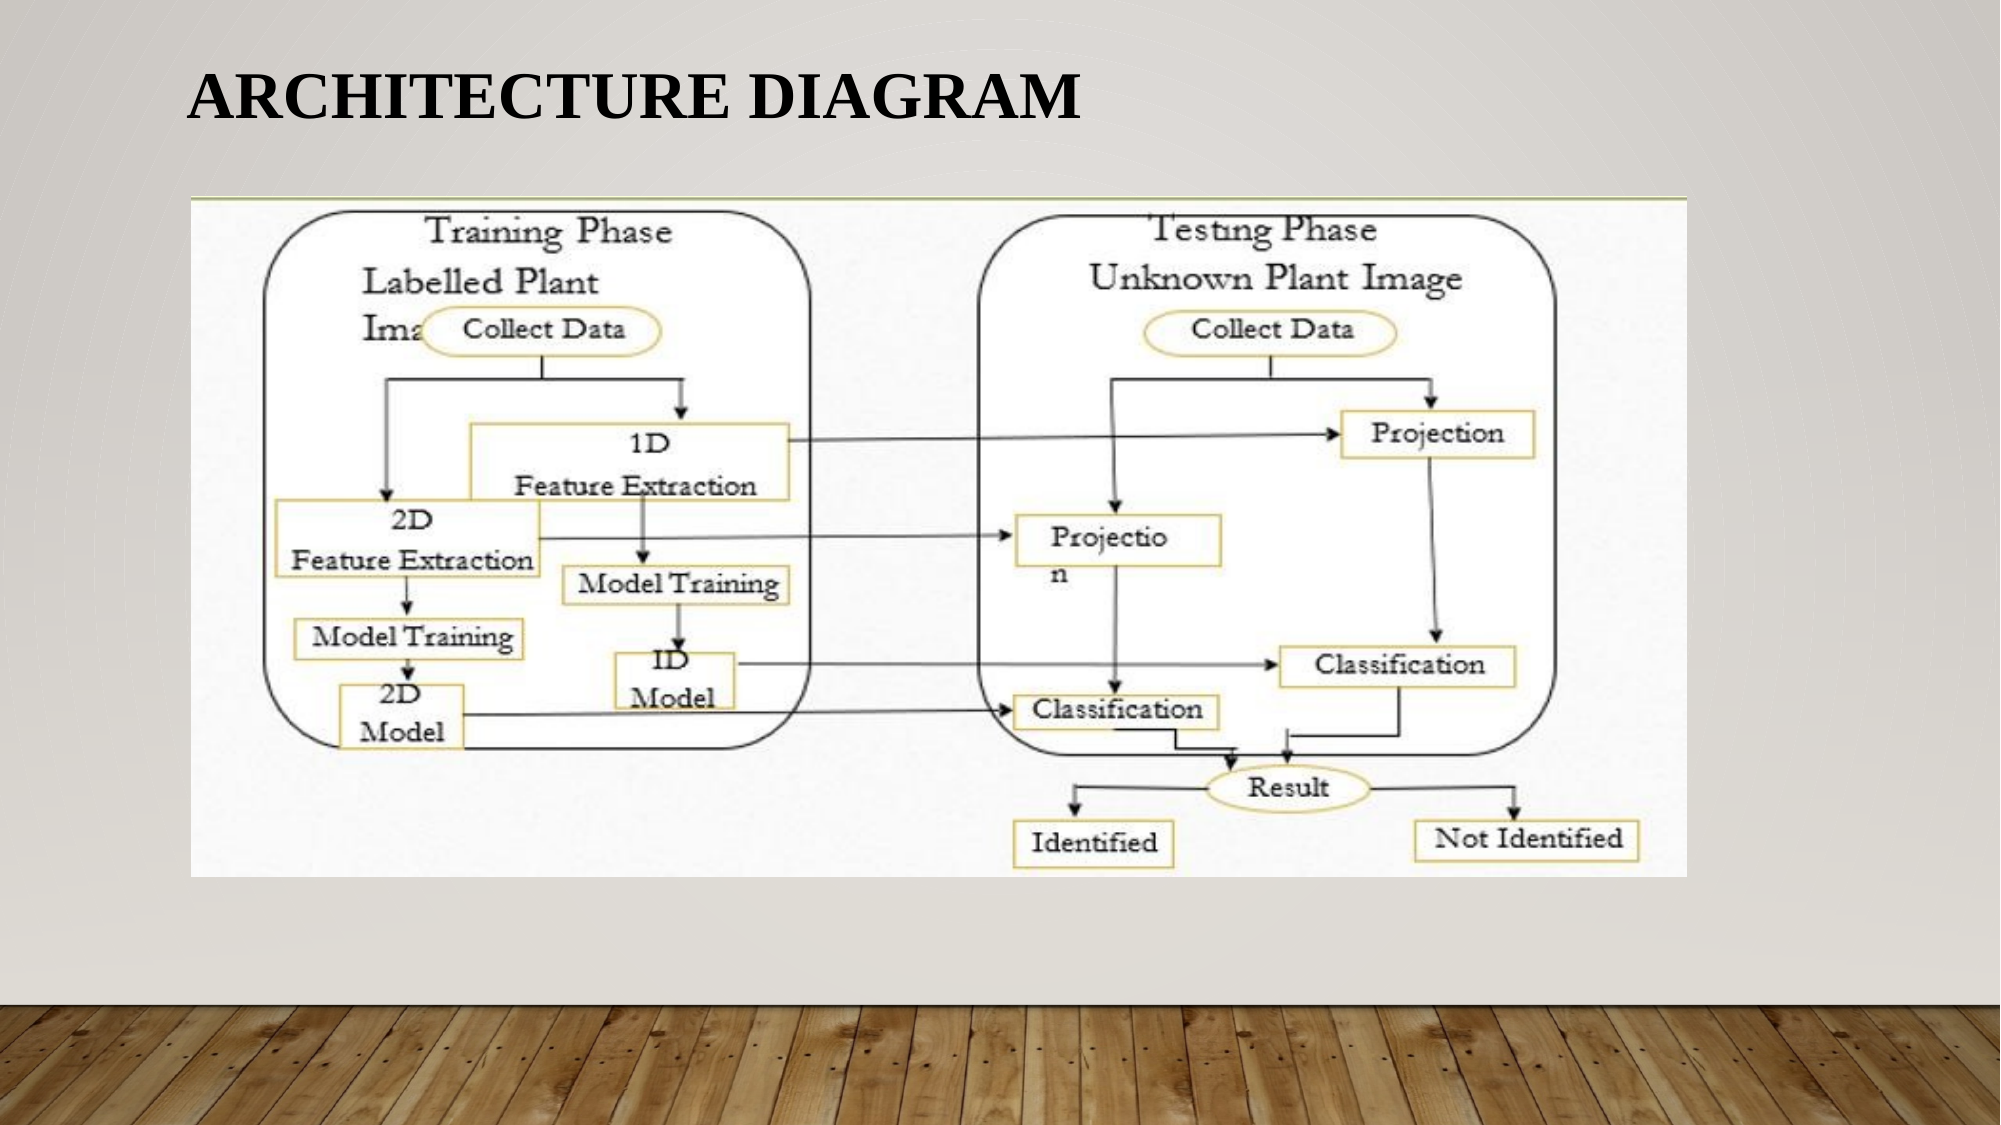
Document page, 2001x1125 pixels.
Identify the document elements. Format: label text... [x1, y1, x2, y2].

picture [0, 1005, 2000, 1125]
title Architecture Diagram [171, 53, 1214, 149]
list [191, 196, 1687, 877]
